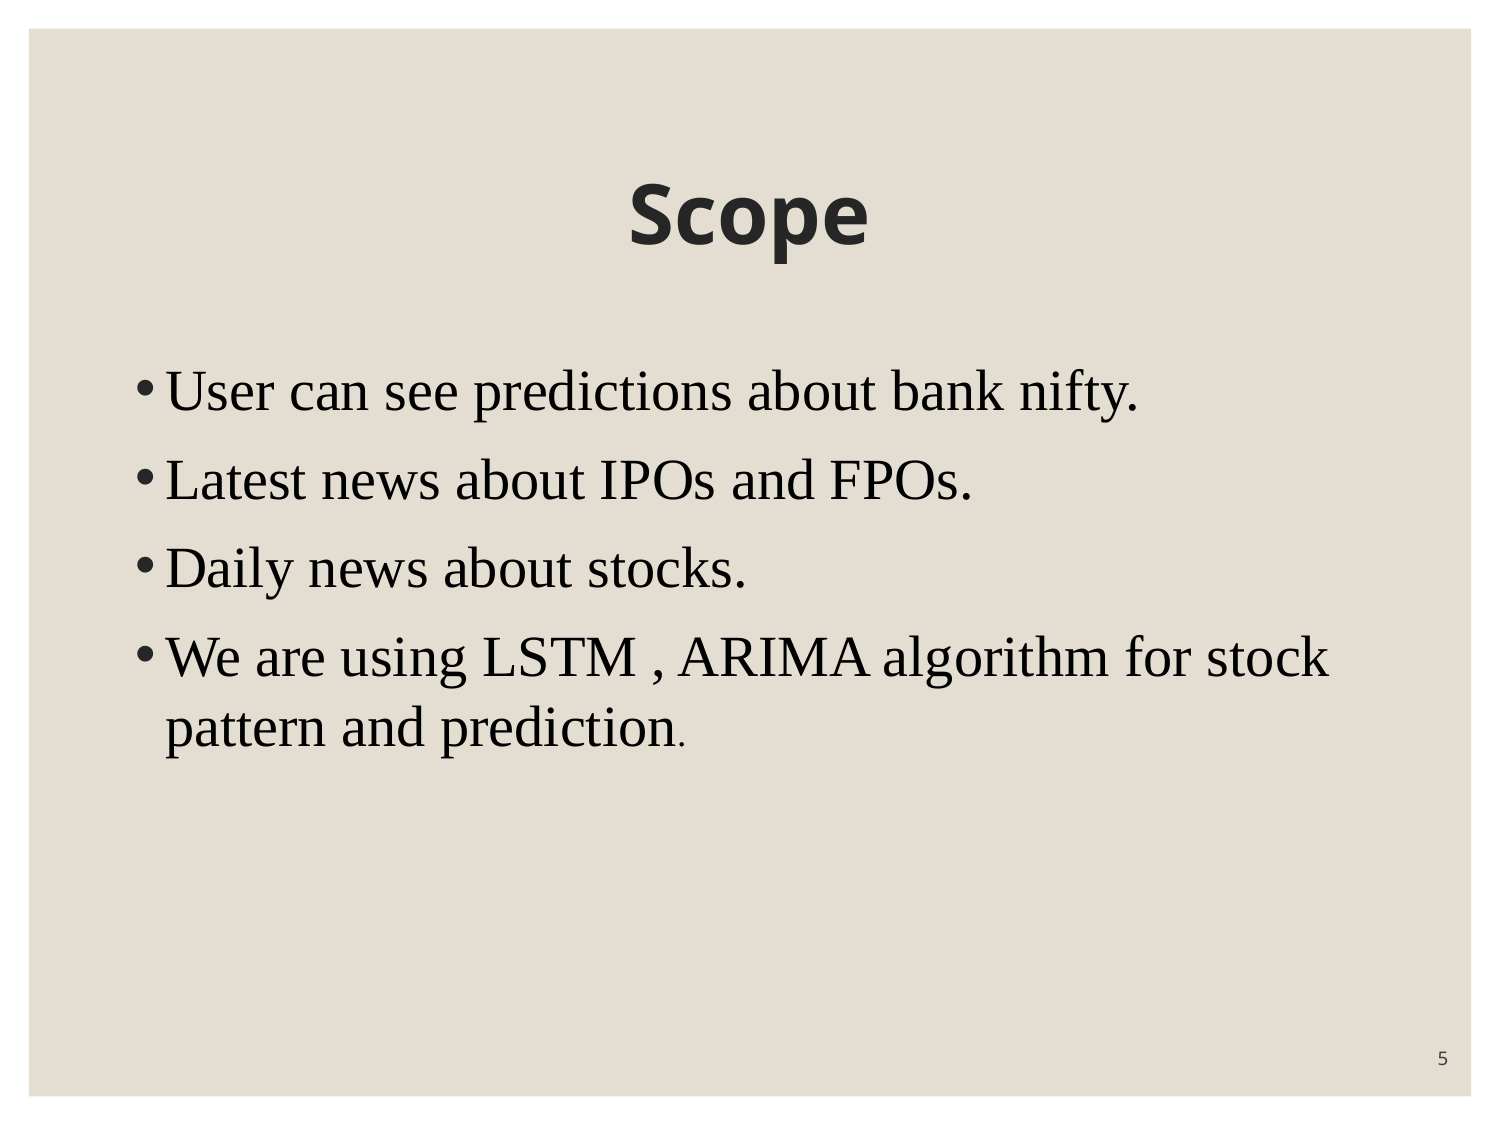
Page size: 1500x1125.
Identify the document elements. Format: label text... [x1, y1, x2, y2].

title Scope [120, 105, 1380, 331]
slide_number 5 [1283, 1035, 1464, 1080]
list User can see predictions about bank nifty. Latest news about IPOs and FPOs. Daily news about stocks. We are using LSTM , ARIMA algorithm for stock pattern and prediction. [120, 345, 1380, 990]
